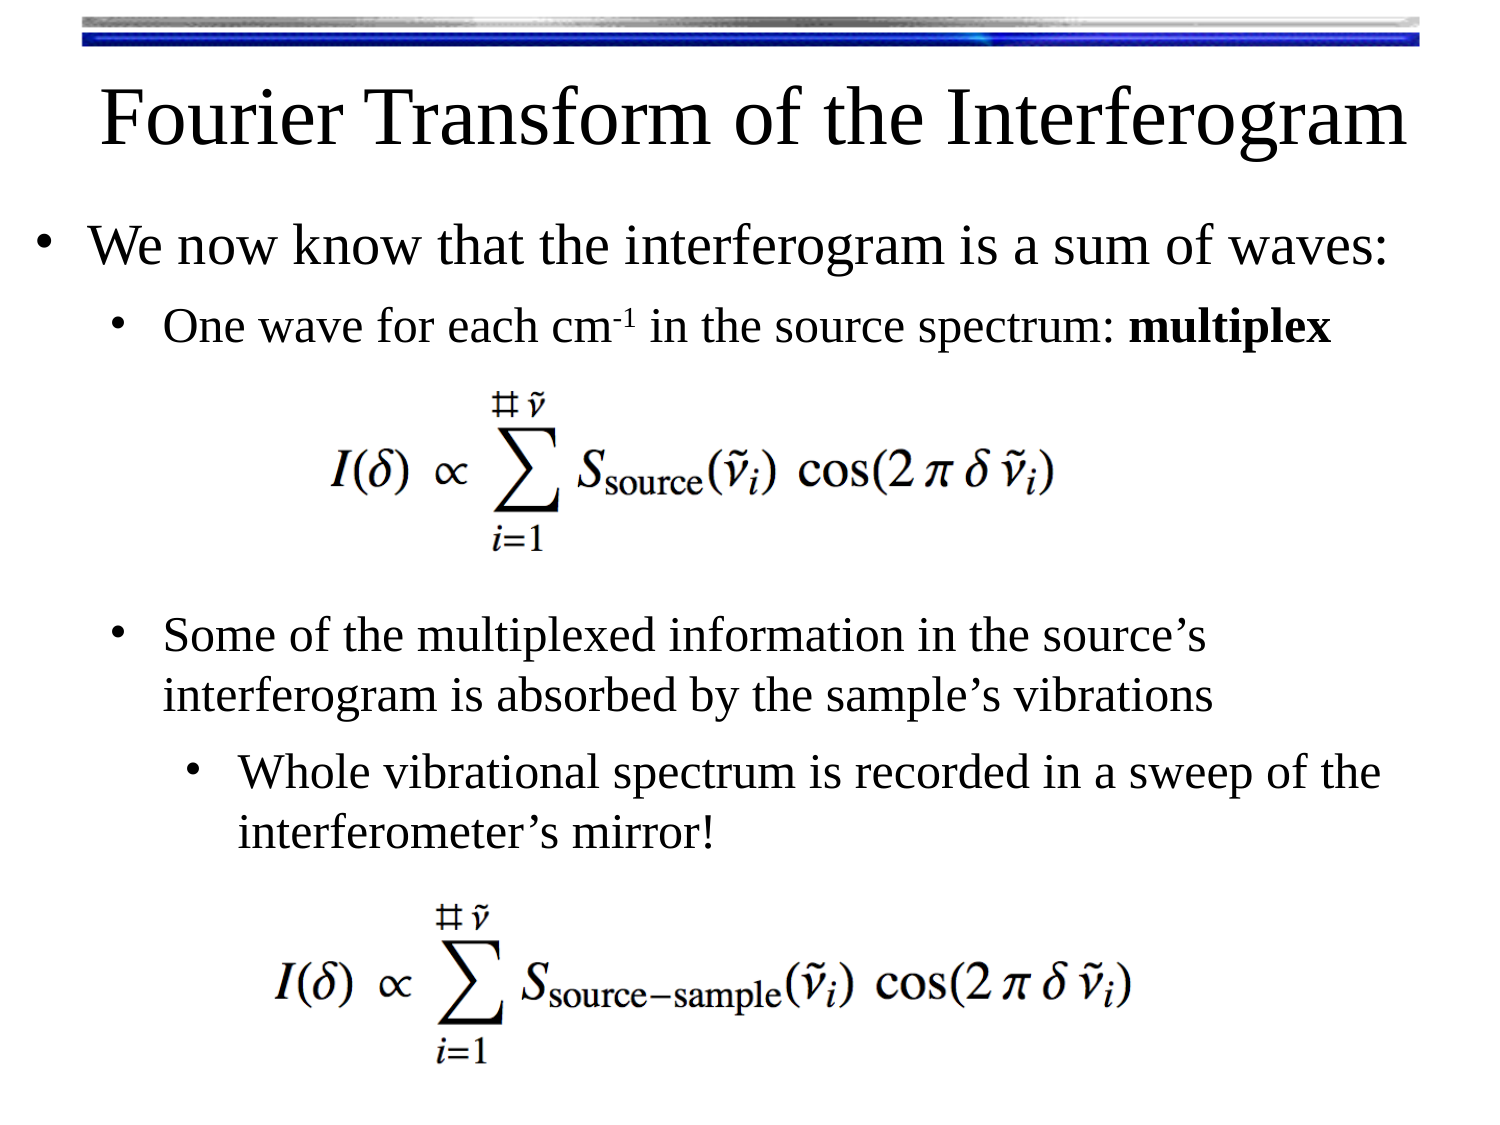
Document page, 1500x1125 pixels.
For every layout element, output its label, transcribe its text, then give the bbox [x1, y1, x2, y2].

text_box Some of the multiplexed information in the source’s interferogram is absorbed by the sample’s vibrations Whole vibrational spectrum is recorded in a sweep of the interferometer’s mirror! [16, 601, 1442, 861]
picture [79, 12, 1426, 52]
picture [231, 897, 1153, 1078]
picture [286, 367, 1070, 569]
text_box We now know that the interferogram is a sum of waves: One wave for each cm-1 in the source spectrum: multiplex [16, 206, 1442, 368]
text_box Fourier Transform of the Interferogram [17, 19, 1492, 204]
